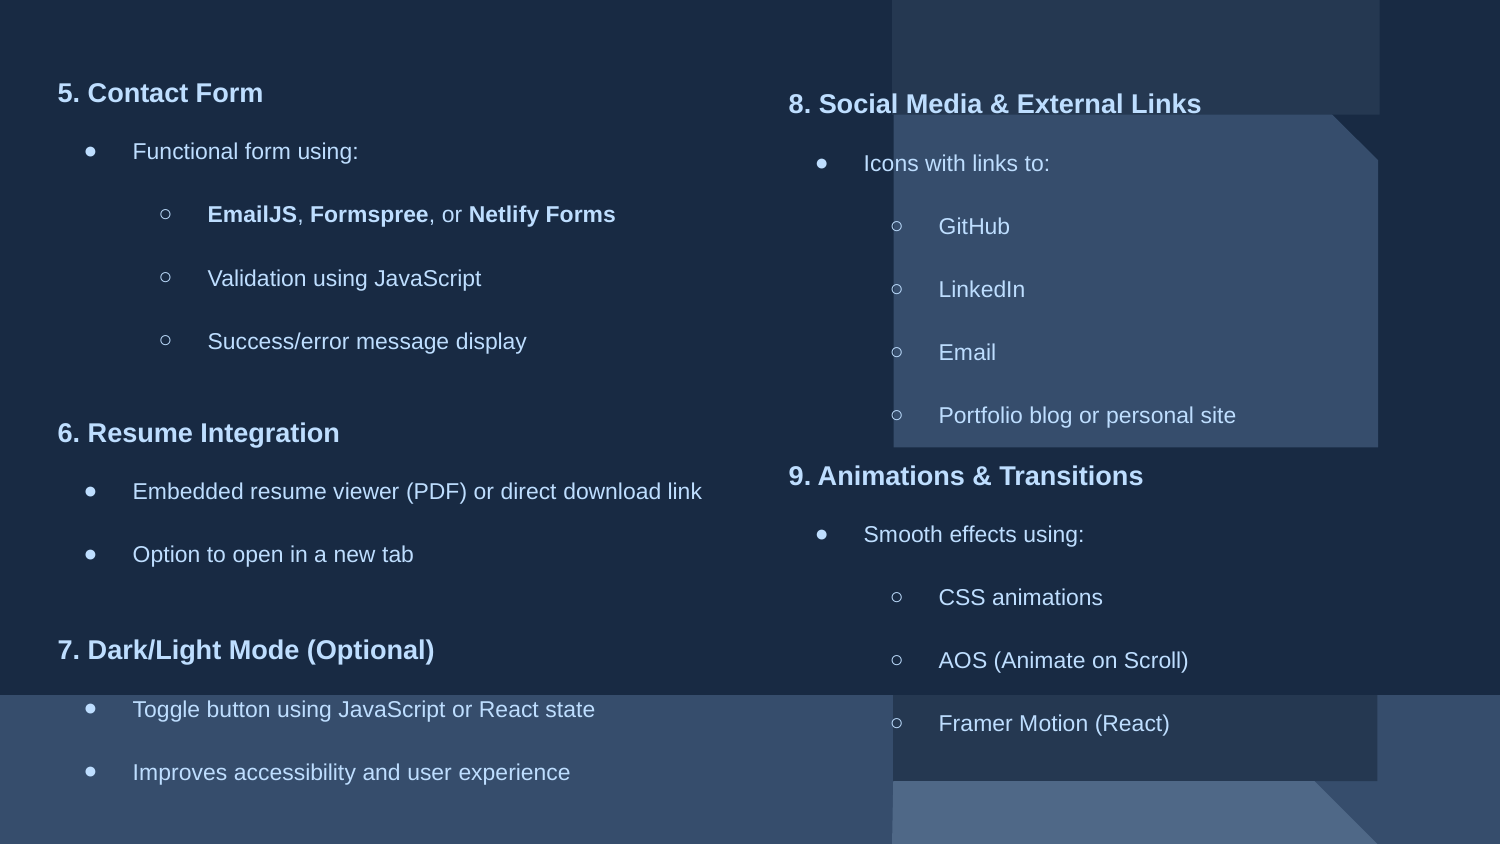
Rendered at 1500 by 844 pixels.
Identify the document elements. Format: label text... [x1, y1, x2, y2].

text_box 5. Contact Form Functional form using: EmailJS, Formspree, or Netlify Forms Validation using JavaScript Success/error message display 6. Resume Integration Embedded resume viewer (PDF) or direct download link Option to open in a new tab 7. Dark/Light Mode (Optional) Toggle button using JavaScript or React state Improves accessibility and user experience [42, 55, 760, 844]
text_box 8. Social Media & External Links Icons with links to: GitHub LinkedIn Email Portfolio blog or personal site 9. Animations & Transitions Smooth effects using: CSS animations AOS (Animate on Scroll) Framer Motion (React) [773, 67, 1500, 844]
